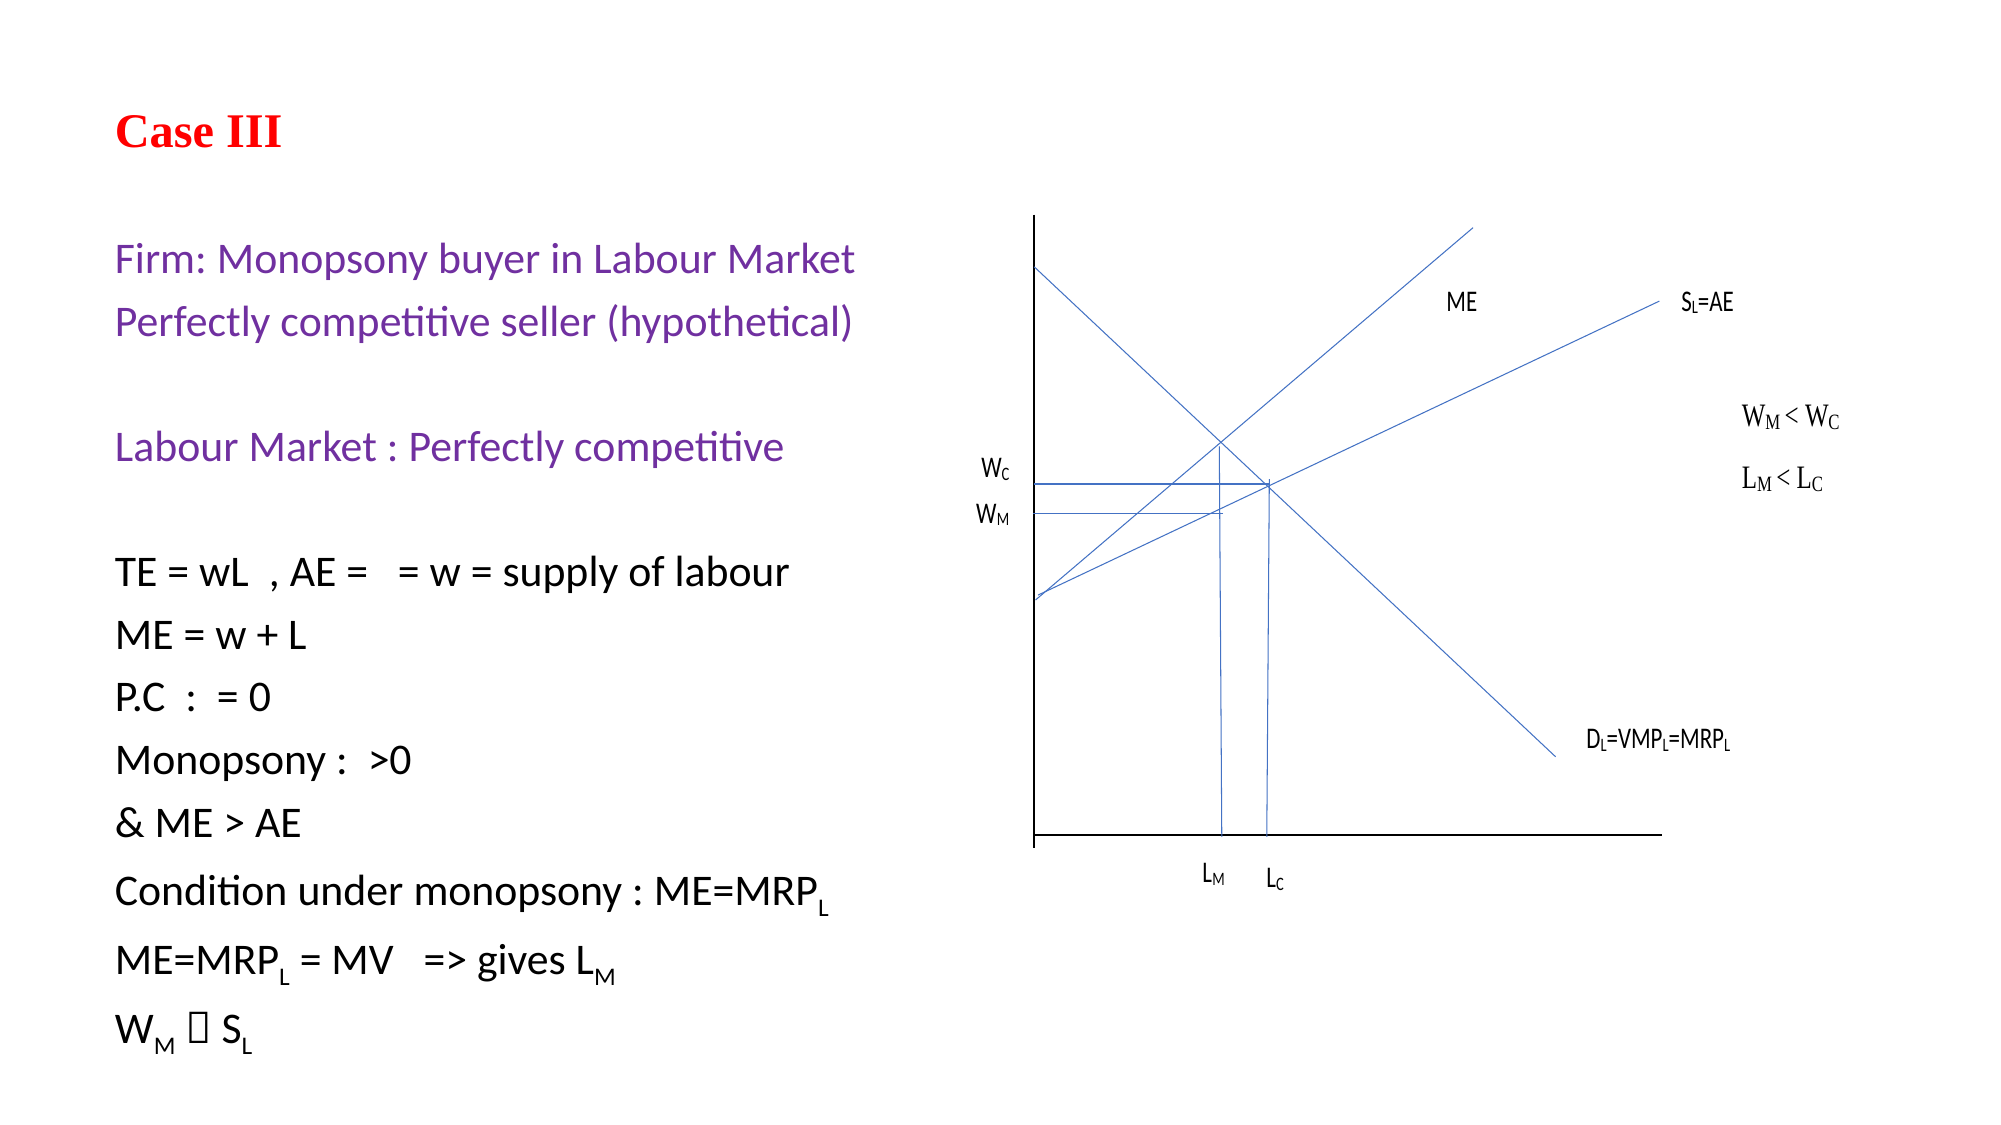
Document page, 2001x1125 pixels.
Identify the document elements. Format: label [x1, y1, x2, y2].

list [960, 214, 1933, 911]
